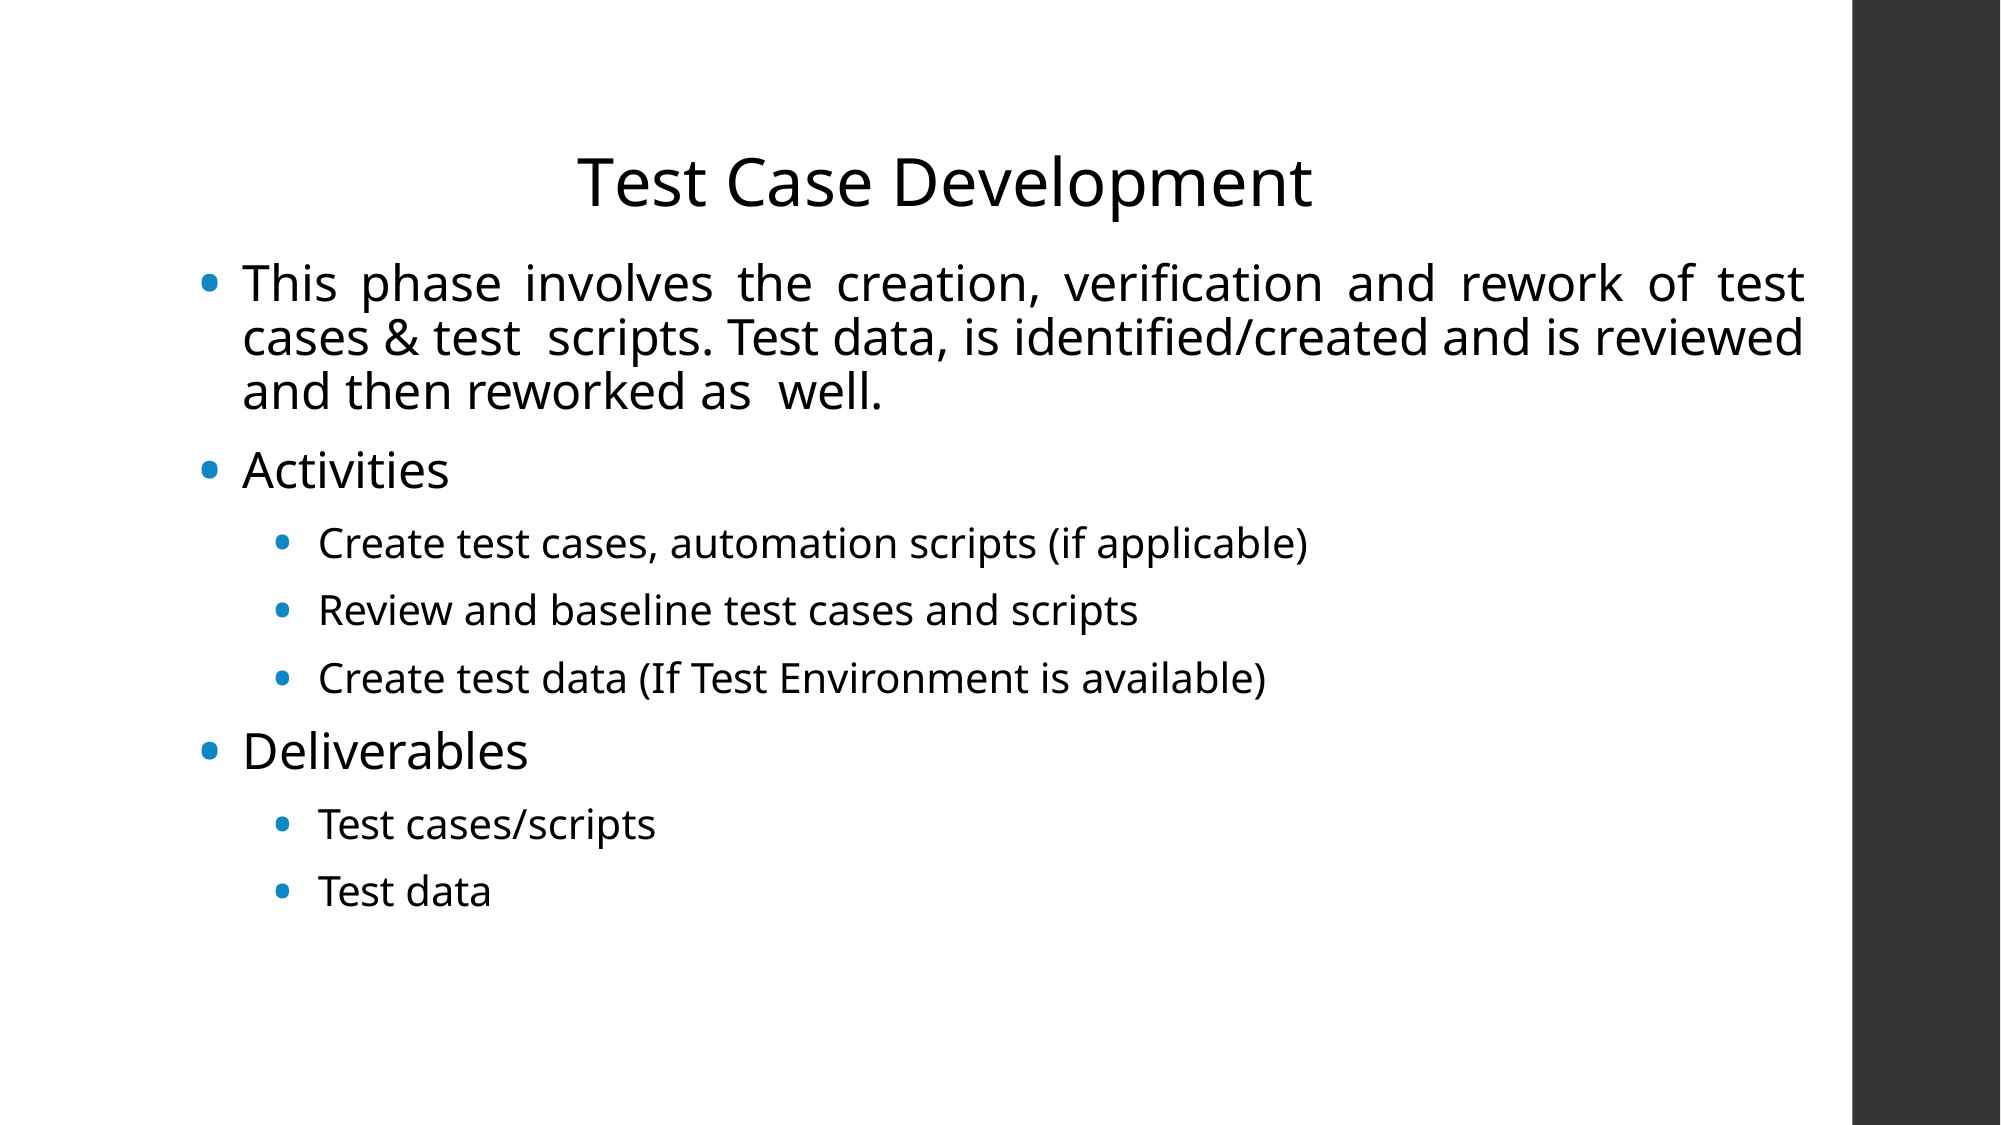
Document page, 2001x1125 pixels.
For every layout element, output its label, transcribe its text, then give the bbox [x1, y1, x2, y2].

text_box This phase involves the creation, verification and rework of test cases & test scripts. Test data, is identified/created and is reviewed and then reworked as well. Activities Create test cases, automation scripts (if applicable) Review and baseline test cases and scripts Create test data (If Test Environment is available) Deliverables Test cases/scripts Test data [193, 249, 1806, 916]
title Test Case Development [575, 30, 1463, 221]
